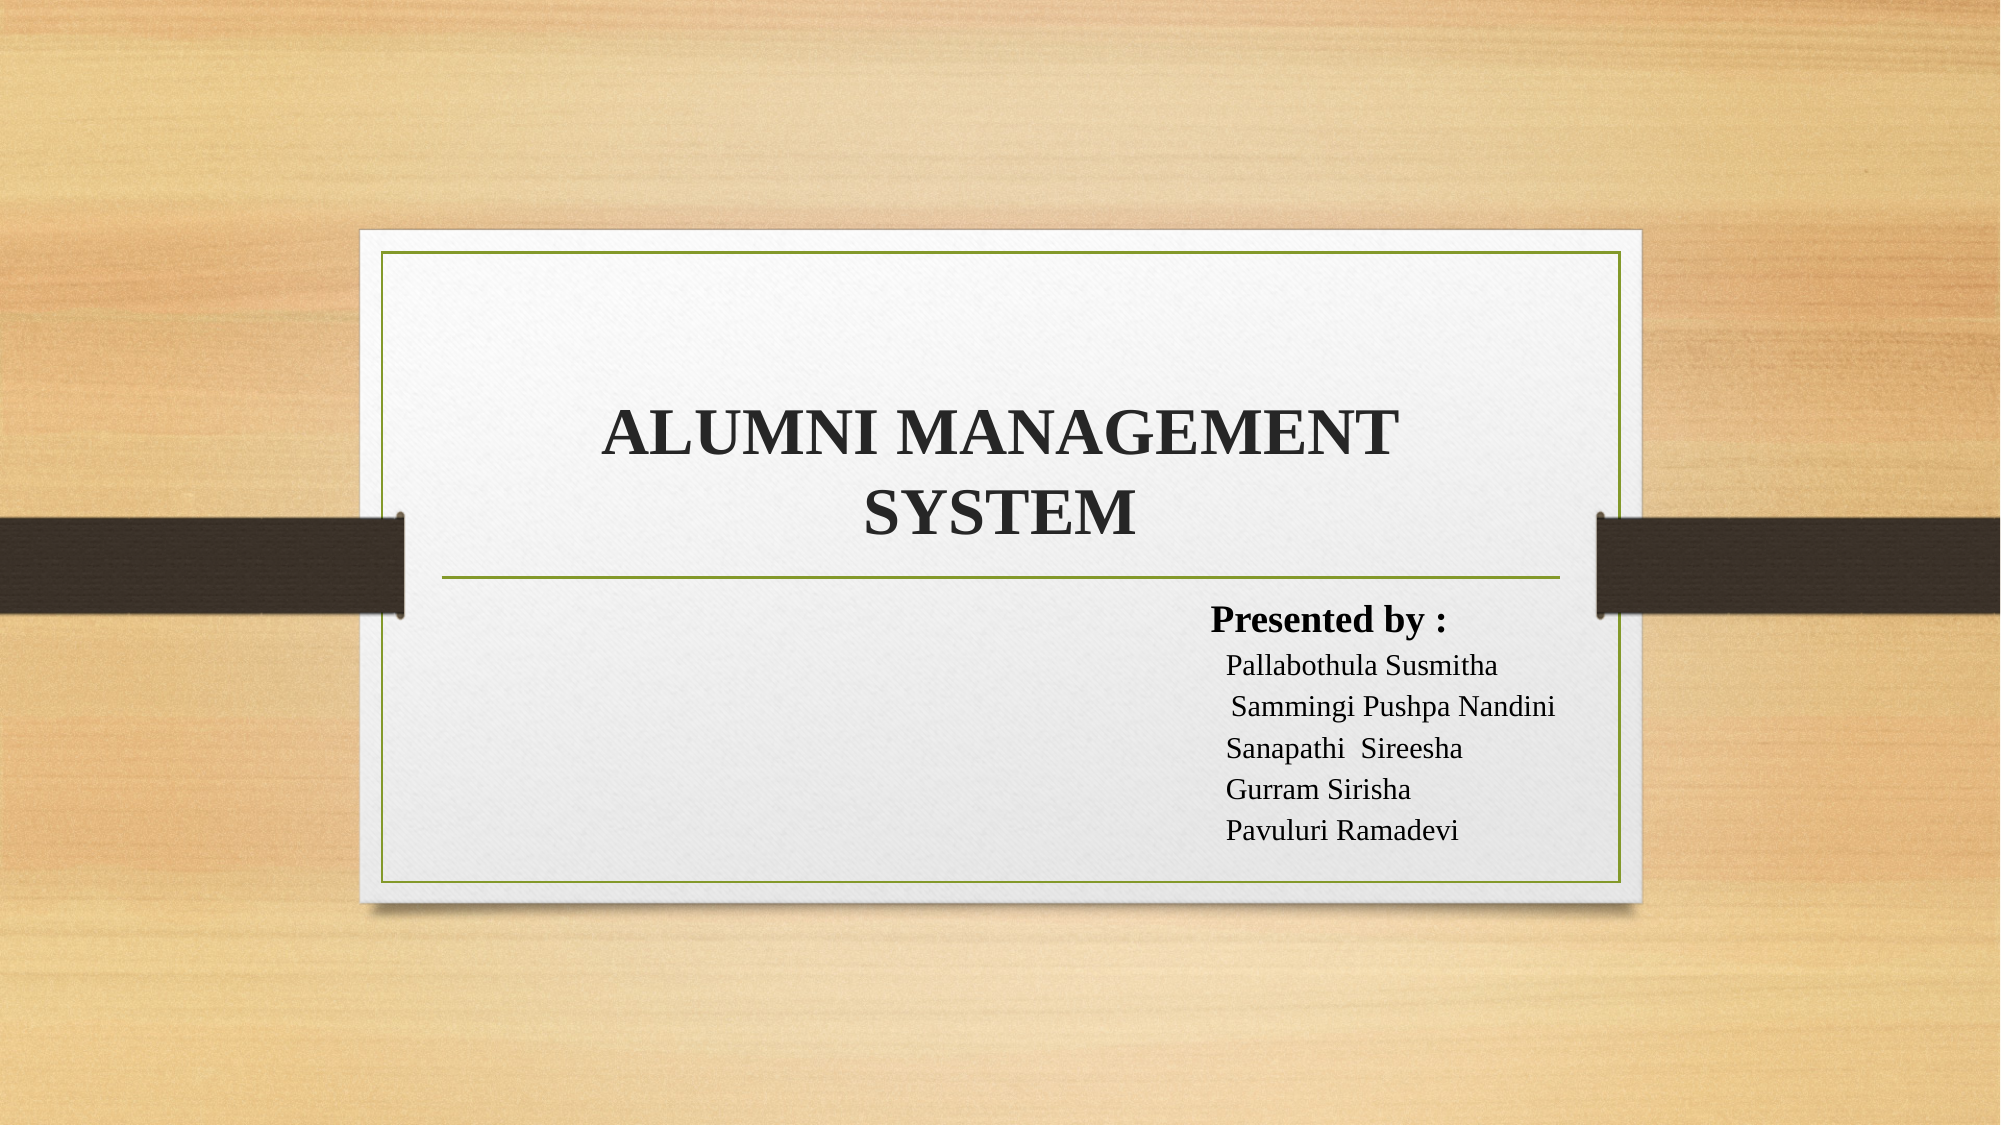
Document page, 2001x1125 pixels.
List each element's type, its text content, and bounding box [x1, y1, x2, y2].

picture [0, 0, 2001, 1125]
title ALUMNI MANAGEMENT SYSTEM [441, 306, 1560, 556]
subtitle Presented by : Pallabothula Susmitha Sammingi Pushpa Nandini Sanapathi Sireesha Gurram Sirisha Pavuluri Ramadevi [453, 581, 1572, 858]
